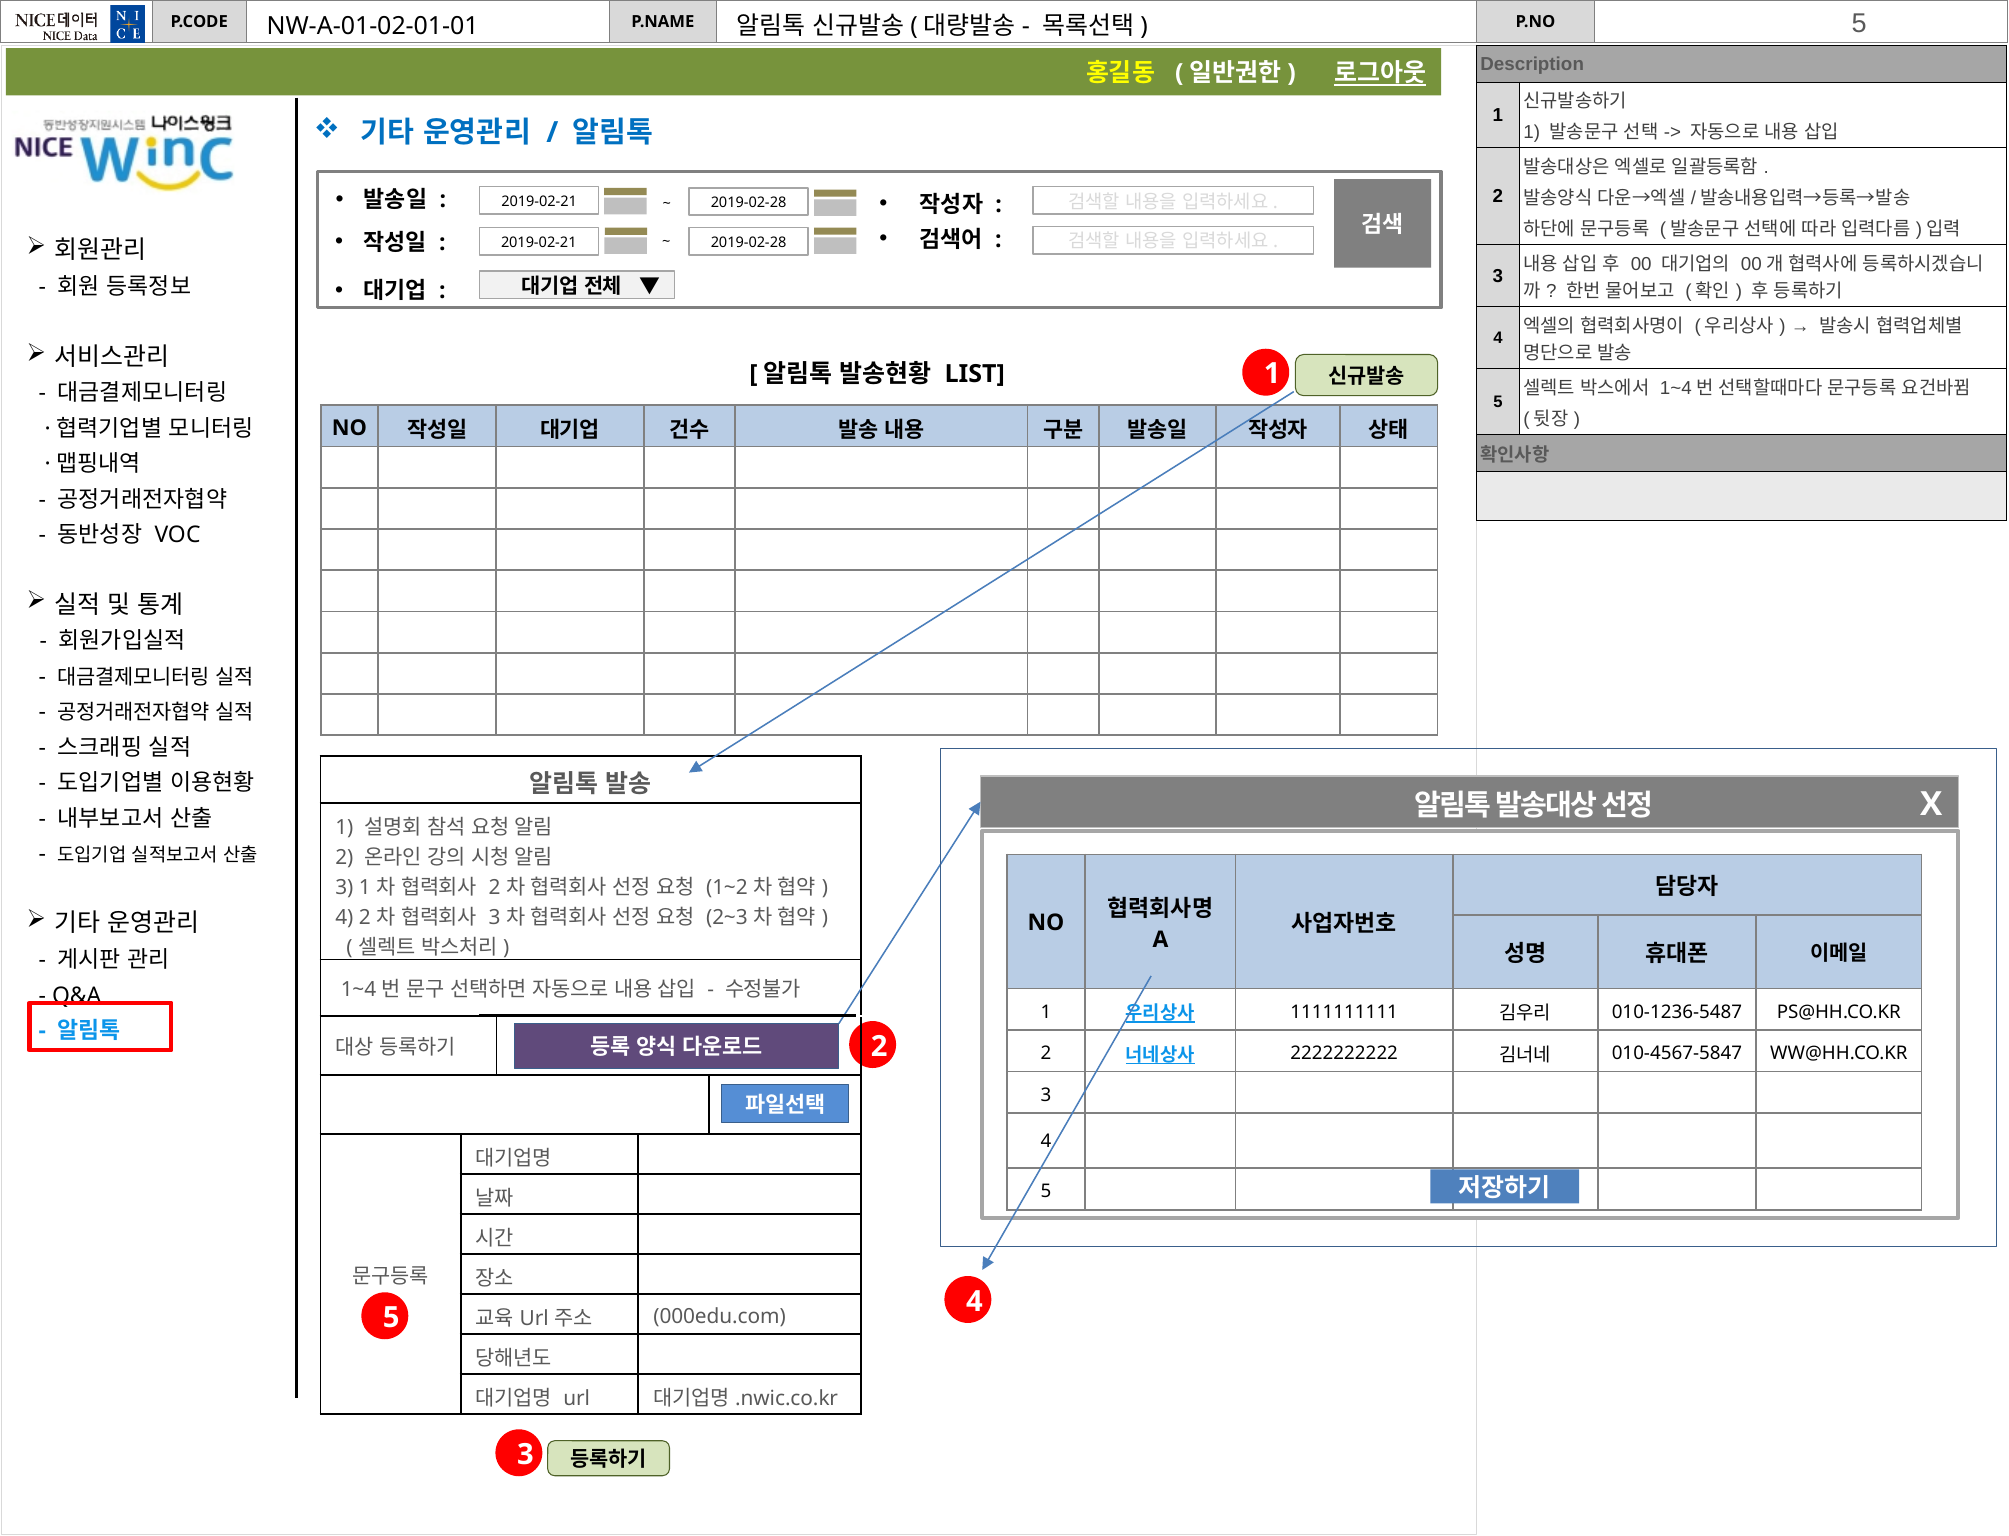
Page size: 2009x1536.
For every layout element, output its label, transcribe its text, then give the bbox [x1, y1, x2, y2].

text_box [688, 391, 1294, 773]
text_box 신규발송 [1293, 352, 1440, 398]
list NW-A-01-02-01-01 [251, 1, 607, 38]
table_cell [322, 695, 377, 734]
table_cell 5 [1477, 369, 1519, 434]
table_cell [497, 447, 643, 487]
text_box 검색할 내용을 입력하세요. [1031, 224, 1315, 256]
table_cell [710, 1076, 860, 1133]
text_box 회원관리 - 회원 등록정보 서비스관리 - 대금결제모니터링 ·협력기업별 모니터링 ·맵핑내역 - 공정거래전자협약 - 동반성장 VOC 실적 및 통계 - 회원가입실적 - 대금결제모니터링 실적 - 공정거래전자협약 실적 - 스크래핑 실적 - 도입기업별 이용현황 - 내부보고서 산출 - 도입기업 실적보고서 산출 기타 운영관리 - 게시판 관리 - Q&A - 알림톡 [11, 220, 291, 1086]
table_cell [1298, 571, 1339, 611]
text_box [812, 187, 859, 197]
text_box 기타 운영관리 / 알림톡 [301, 106, 1158, 156]
table_cell [645, 447, 683, 487]
text_box 대기업 : [320, 268, 492, 311]
table_cell 1 [1477, 83, 1519, 147]
table_cell [497, 571, 643, 611]
table_header 작성일 [379, 406, 495, 446]
table_cell [379, 571, 495, 611]
table_cell [379, 447, 495, 487]
table_cell [379, 612, 495, 652]
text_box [982, 975, 1152, 1271]
table_cell 대상 등록하기 [321, 1017, 496, 1074]
text_box 홍길동 (일반권한) 로그아웃 [4, 46, 1443, 97]
text_box 4 [942, 1273, 994, 1326]
table_header NO [322, 406, 377, 446]
table_cell [379, 654, 495, 693]
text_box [838, 801, 981, 1024]
table_cell 대기업명 url [462, 1375, 637, 1413]
text_box 검색할 내용을 입력하세요. [1031, 185, 1315, 216]
table_cell [1341, 530, 1437, 569]
text_box 2019-02-21 [477, 226, 600, 257]
table_cell [497, 1017, 835, 1022]
table_cell [645, 489, 683, 528]
text_box [603, 226, 647, 237]
table_cell 내용 삽입 후 00 대기업의 00개 협력사에 등록하시겠습니까? 한번 물어보고 (확인) 후 등록하기 [1520, 245, 2006, 306]
table_cell 2 [1477, 148, 1519, 244]
table_cell [497, 530, 643, 569]
table_cell [322, 571, 377, 611]
text_box [938, 746, 1998, 1249]
table_cell [497, 1024, 860, 1074]
table_cell 대기업명.nwic.co.kr [639, 1375, 860, 1413]
text_box 발송일 : [320, 177, 493, 219]
table_cell [1341, 612, 1437, 652]
table_cell [639, 1255, 860, 1293]
table_cell [497, 489, 643, 528]
text_box [602, 196, 647, 216]
table_cell 1) 설명회 참석 요청 알림 2) 온라인 강의 시청 알림 3) 1차 협력회사 2차 협력회사 선정 요청 (1~2차 협약) 4) 2차 협력회사 3차 협력회사 선정 요청 (2~3차 협약) (셀렉트 박스처리) [321, 804, 834, 959]
table_cell 4 [1477, 307, 1519, 368]
table_cell [1298, 447, 1339, 487]
table_cell 엑셀의 협력회사명이 (우리상사) → 발송시 협력업체별 명단으로 발송 [1520, 307, 2006, 368]
table_cell 3 [1477, 245, 1519, 306]
text_box 등록 양식 다운로드 [513, 1024, 841, 1070]
table_cell [639, 1215, 860, 1253]
table_cell [497, 612, 643, 652]
text_box 검색어 : [860, 216, 1021, 260]
table_header 상태 [1341, 406, 1437, 446]
table_cell [645, 654, 683, 693]
text_box 등록하기 [545, 1438, 672, 1478]
text_box [315, 169, 1443, 310]
table_header 건수 [645, 406, 683, 446]
table_header Description [1477, 46, 2006, 82]
text_box 5 [359, 1290, 411, 1342]
table_cell 신규발송하기 1) 발송문구 선택-> 자동으로 내용 삽입 [1520, 83, 2006, 147]
table_cell 1~4번 문구 선택하면 자동으로 내용 삽입 - 수정불가 [321, 960, 833, 1015]
text_box [812, 197, 859, 218]
table_cell [1298, 695, 1339, 734]
table_cell 교육Url주소 [462, 1295, 637, 1333]
table_cell [322, 654, 377, 693]
table_cell [1298, 530, 1339, 569]
text_box 작성자 : [860, 181, 1021, 216]
table_cell 문구등록 [321, 1135, 460, 1413]
table_cell 셀렉트 박스에서 1~4번 선택할때마다 문구등록 요건바뀜 (뒷장) [1520, 369, 2006, 434]
text_box 3 [493, 1427, 545, 1479]
table_cell [322, 489, 377, 528]
table_cell [1341, 695, 1437, 734]
table_cell [379, 530, 495, 569]
list 알림톡 신규발송(대량발송- 목록선택) [721, 1, 1590, 38]
table_cell [322, 447, 377, 487]
text_box [알림톡 발송현황 LIST] [734, 350, 1021, 390]
table_cell [322, 530, 377, 569]
table_cell [1341, 571, 1437, 611]
text_box 2019-02-21 [477, 185, 601, 216]
table_cell 확인사항 [1477, 435, 2006, 471]
table_cell [321, 1076, 708, 1133]
table_cell 대기업명 [462, 1135, 637, 1173]
text_box 2019-02-28 [687, 225, 810, 257]
table_cell [1341, 489, 1437, 528]
table_cell 시간 [462, 1215, 637, 1253]
text_box 2 [862, 1033, 899, 1071]
table_cell 당해년도 [462, 1335, 637, 1373]
table_header 대기업 [497, 406, 643, 446]
table_cell [639, 1135, 860, 1173]
picture [5, 101, 242, 197]
table_cell [497, 695, 643, 734]
table_cell [1298, 489, 1339, 528]
text_box [602, 186, 647, 196]
table_cell [1341, 447, 1437, 487]
text_box [602, 235, 647, 256]
text_box 대기업 전체 ▼ [492, 269, 677, 301]
table_cell [639, 1335, 860, 1373]
table_cell [645, 571, 683, 611]
table_cell (000edu.com) [639, 1295, 860, 1333]
text_box 작성일 : [320, 219, 714, 263]
table_header 알림톡 발송 [321, 757, 860, 802]
table_cell 장소 [462, 1255, 637, 1293]
text_box ~ [647, 186, 688, 219]
table_cell [1298, 654, 1339, 693]
text_box [812, 225, 859, 235]
table_cell [322, 612, 377, 652]
text_box 파일선택 [720, 1083, 851, 1125]
text_box 2019-02-28 [688, 186, 810, 217]
table_cell [645, 695, 683, 734]
table_cell [1341, 654, 1437, 693]
table_cell [497, 654, 643, 693]
table_cell [379, 695, 495, 734]
picture [15, 5, 145, 43]
table_cell 날짜 [462, 1175, 637, 1213]
table_cell [639, 1175, 860, 1213]
table_cell [1298, 612, 1339, 652]
text_box 1 [1240, 346, 1292, 390]
text_box ~ [647, 224, 687, 257]
text_box [812, 235, 859, 256]
text_box 검색 [1332, 177, 1433, 270]
table_header 작성자 [1298, 406, 1339, 446]
table_cell [645, 612, 683, 652]
table_cell [1477, 472, 2006, 520]
table_cell [645, 530, 683, 569]
text_box [27, 1001, 173, 1052]
table_cell [379, 489, 495, 528]
table_cell 발송대상은 엑셀로 일괄등록함. 발송양식 다운→엑셀/발송내용입력→등록→발송 하단에 문구등록 (발송문구 선택에 따라 입력다름)입력 [1520, 148, 2006, 244]
